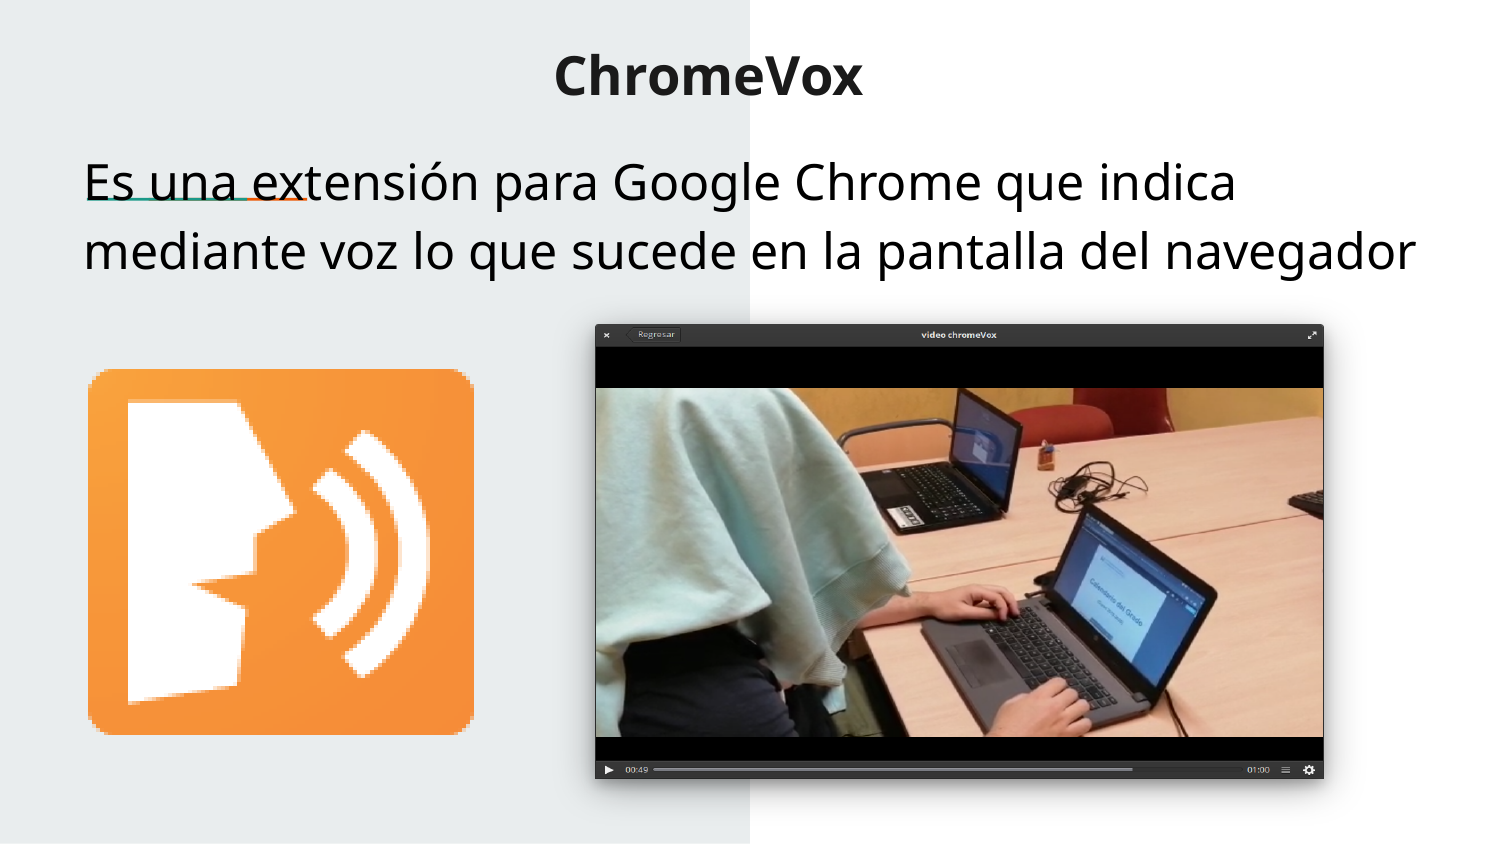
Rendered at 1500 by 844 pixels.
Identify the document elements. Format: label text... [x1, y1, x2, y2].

title ChromeVox [538, 25, 962, 126]
list Es una extensión para Google Chrome que indica mediante voz lo que sucede en la pantalla del navegador [68, 126, 1434, 284]
picture [24, 283, 1381, 837]
